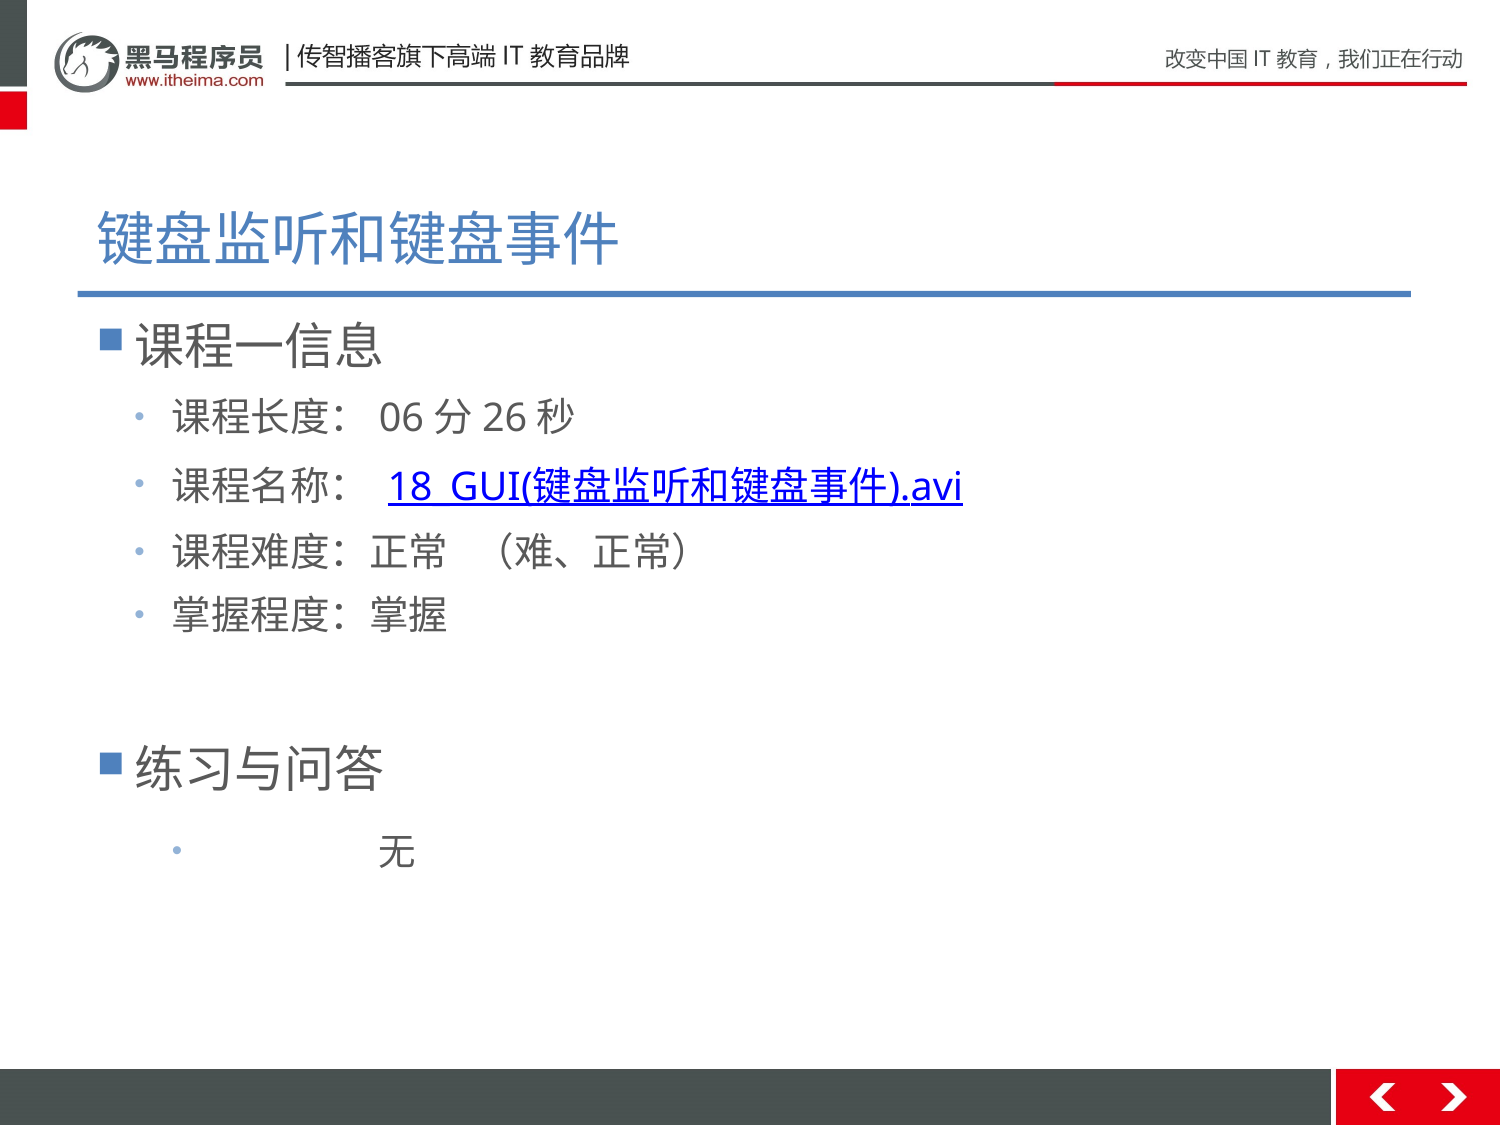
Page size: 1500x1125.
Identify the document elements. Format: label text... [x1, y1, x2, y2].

list 课程一信息 课程长度：06分26秒 课程名称： 18_GUI(键盘监听和键盘事件).avi 课程难度：正常 （难、正常） 掌握程度：掌握 练习与问答 无 [81, 313, 1416, 1060]
picture [0, 0, 1500, 1125]
title 键盘监听和键盘事件 [81, 162, 1416, 280]
